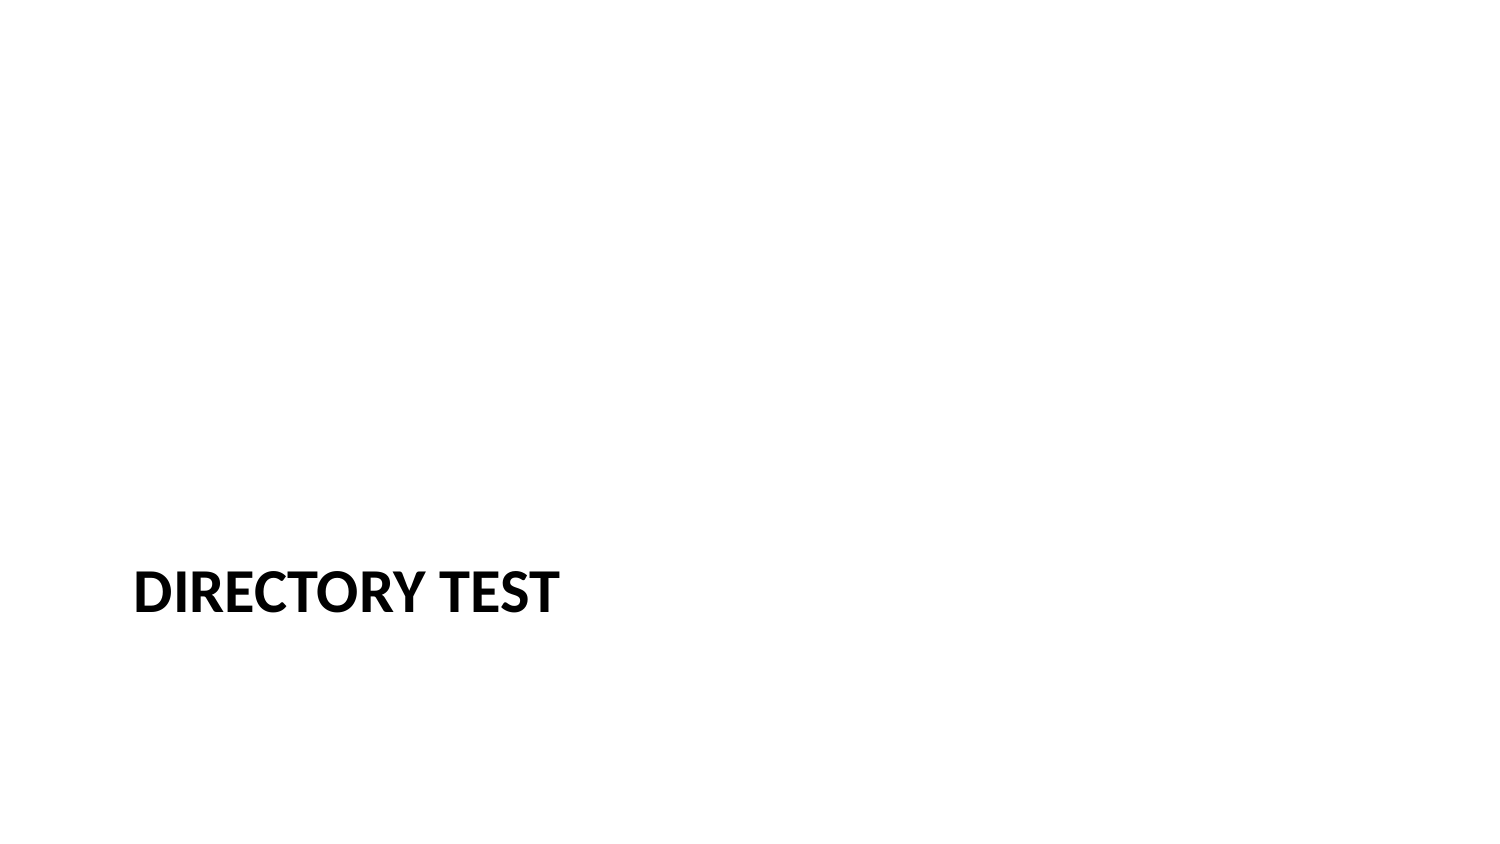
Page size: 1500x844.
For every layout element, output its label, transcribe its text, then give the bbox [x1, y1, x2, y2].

title Directory Test [118, 542, 1394, 710]
